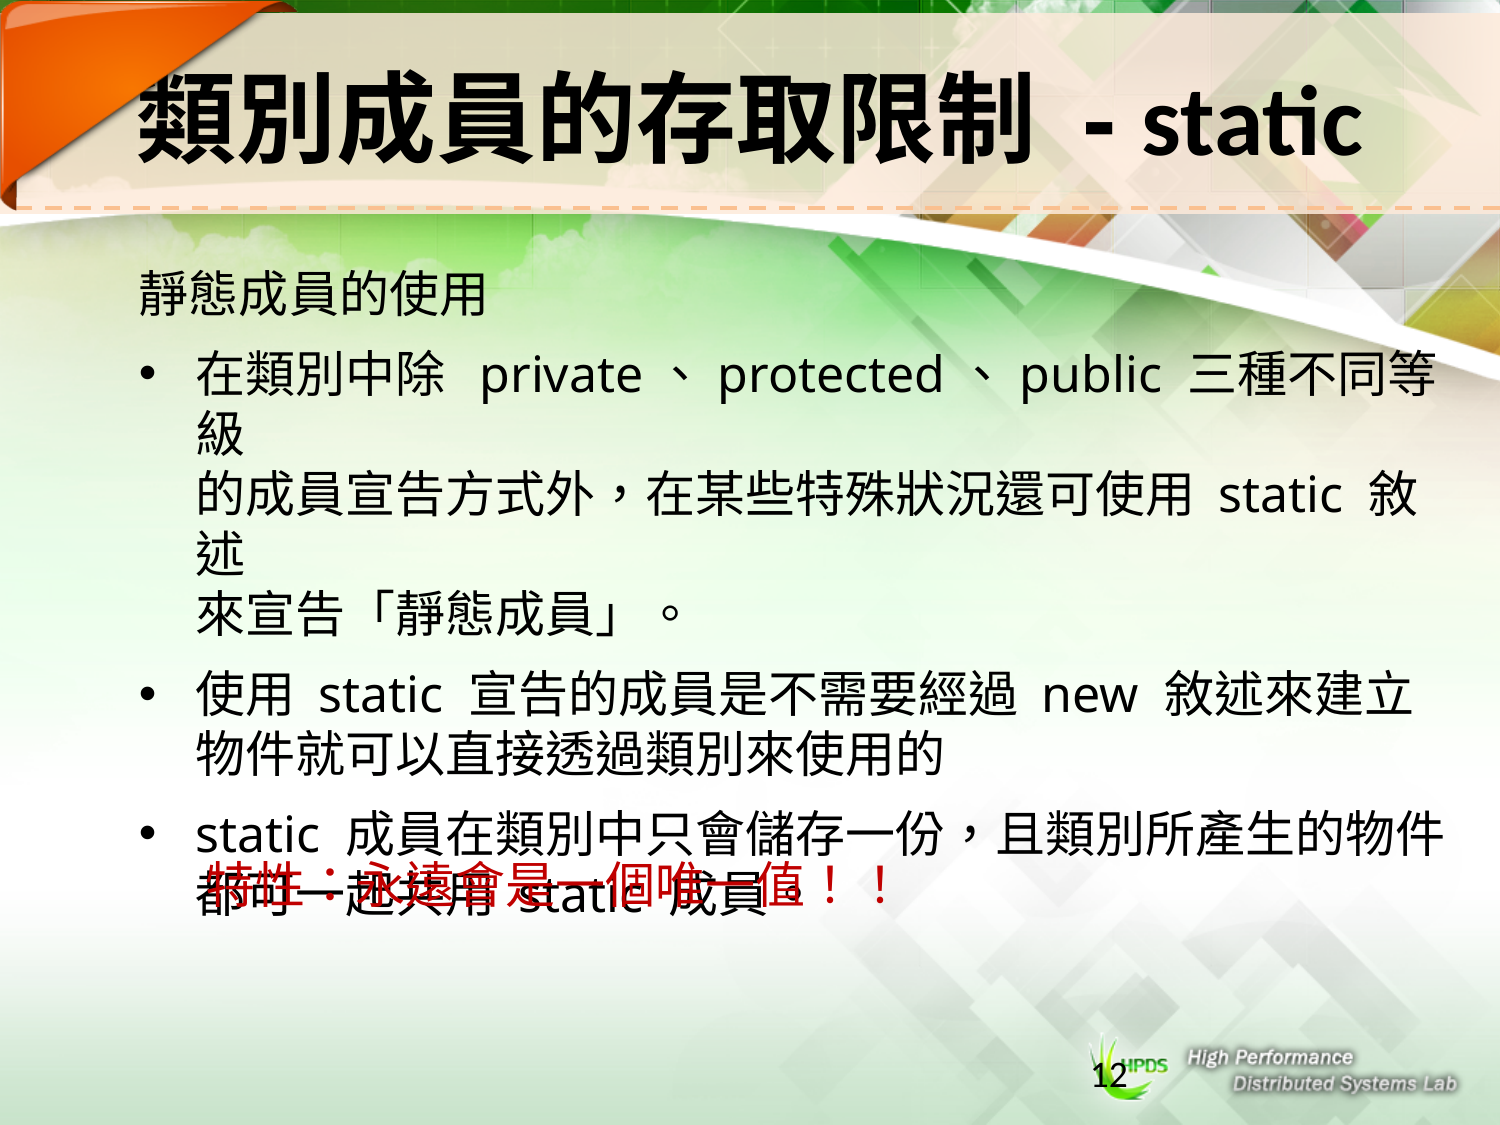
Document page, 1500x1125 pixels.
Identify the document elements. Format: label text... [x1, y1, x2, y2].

picture [0, 0, 1500, 1125]
text_box 類別成員的存取限制 - static [312, 48, 1436, 183]
text_box 靜態成員的使用 在類別中除 private、protected、public 三種不同等級 的成員宣告方式外，在某些特殊狀況還可使用 static 敘述 來宣告「靜態成員」。 使用 static 宣告的成員是不需要經過 new 敘述來建立物件就可以直接透過類別來使用的 static 成員在類別中只會儲存一份，且類別所產生的物件 都可一起共用 static 成員。 [123, 255, 1474, 980]
text_box 特性：永遠會是一個唯一值！！ [190, 845, 921, 921]
slide_number 12 [1074, 1042, 1425, 1103]
text_box [312, 11, 1500, 207]
